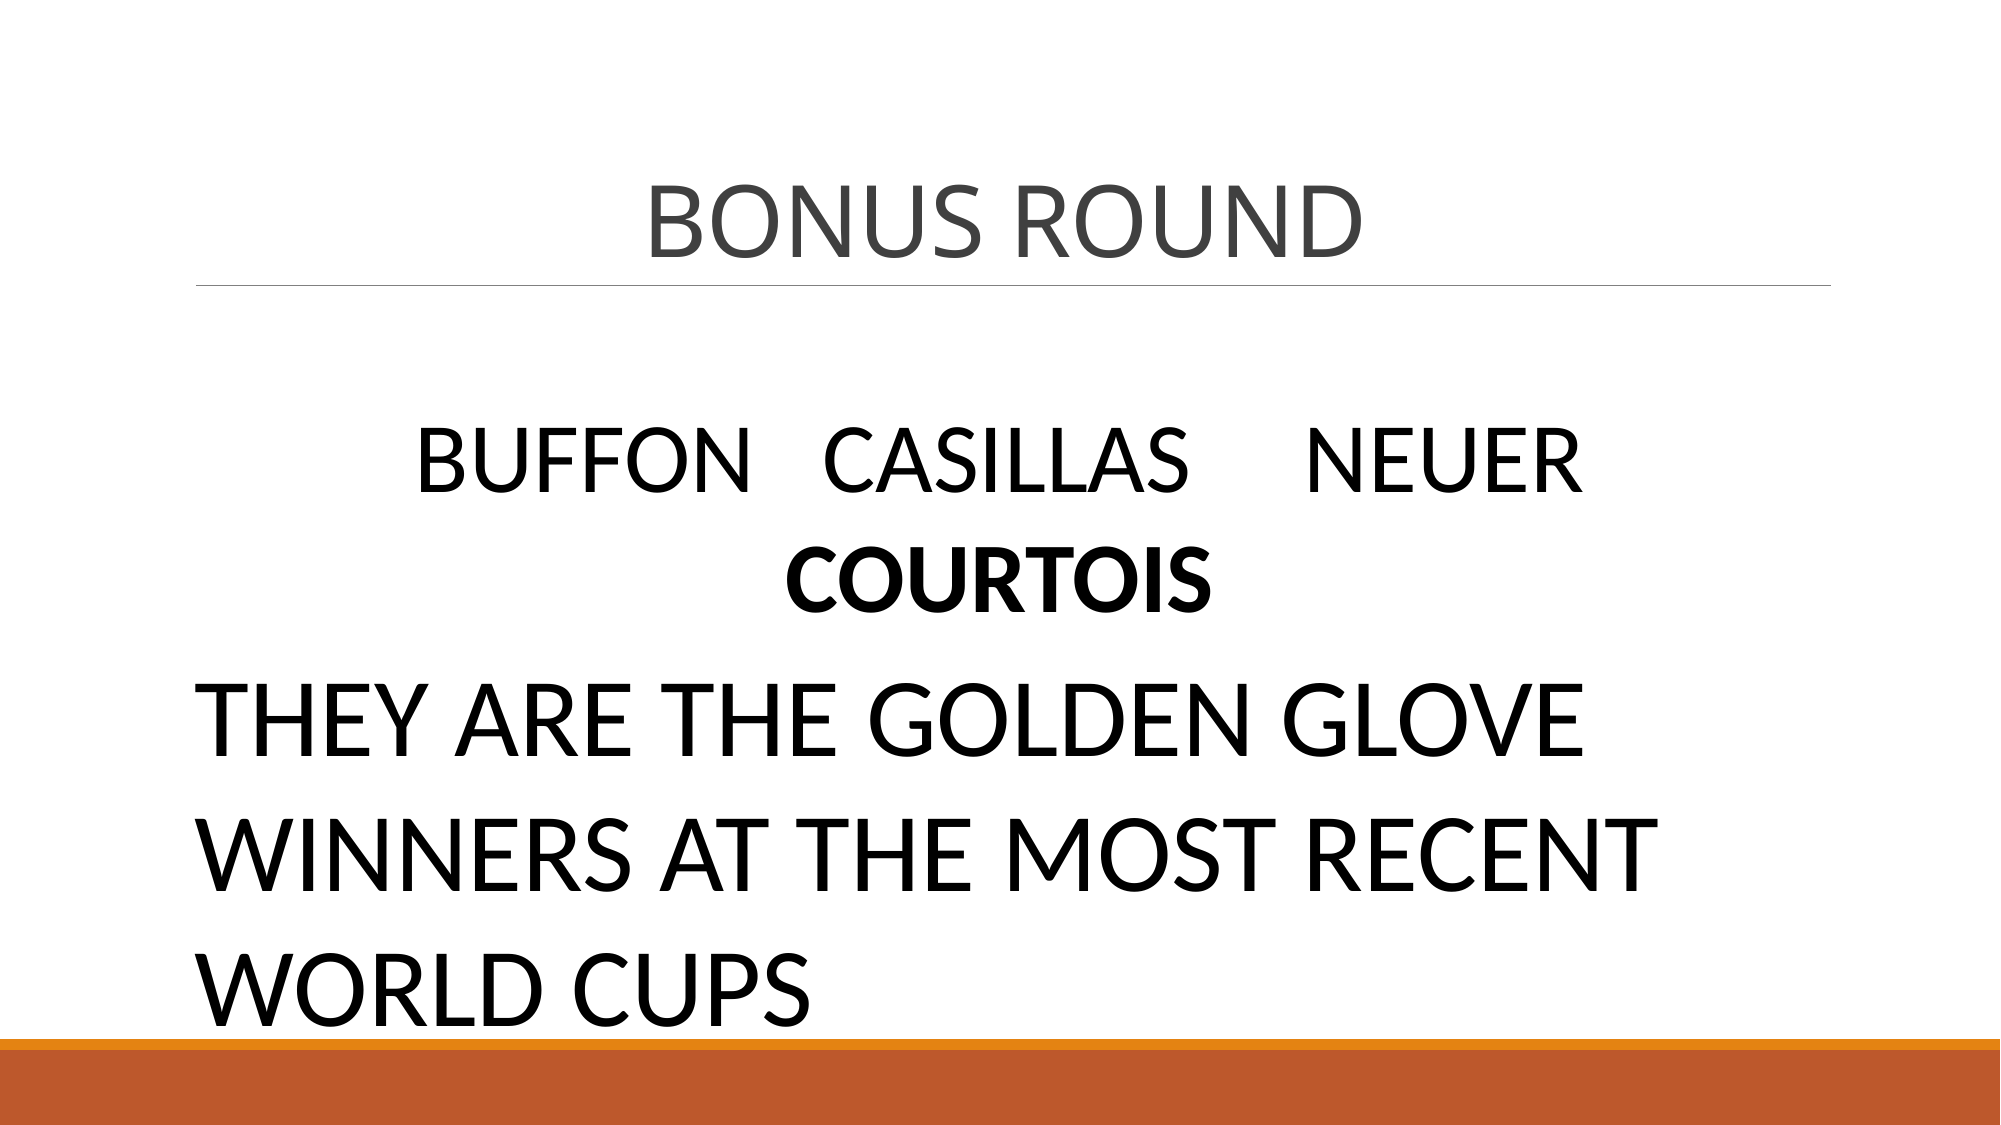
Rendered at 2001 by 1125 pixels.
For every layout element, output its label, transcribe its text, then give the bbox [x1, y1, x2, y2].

text_box BUFFON CASILLAS NEUER COURTOIS [43, 385, 1957, 641]
title BONUS ROUND [180, 47, 1830, 285]
text_box THEY ARE THE GOLDEN GLOVE WINNERS AT THE MOST RECENT WORLD CUPS [180, 636, 1740, 1057]
